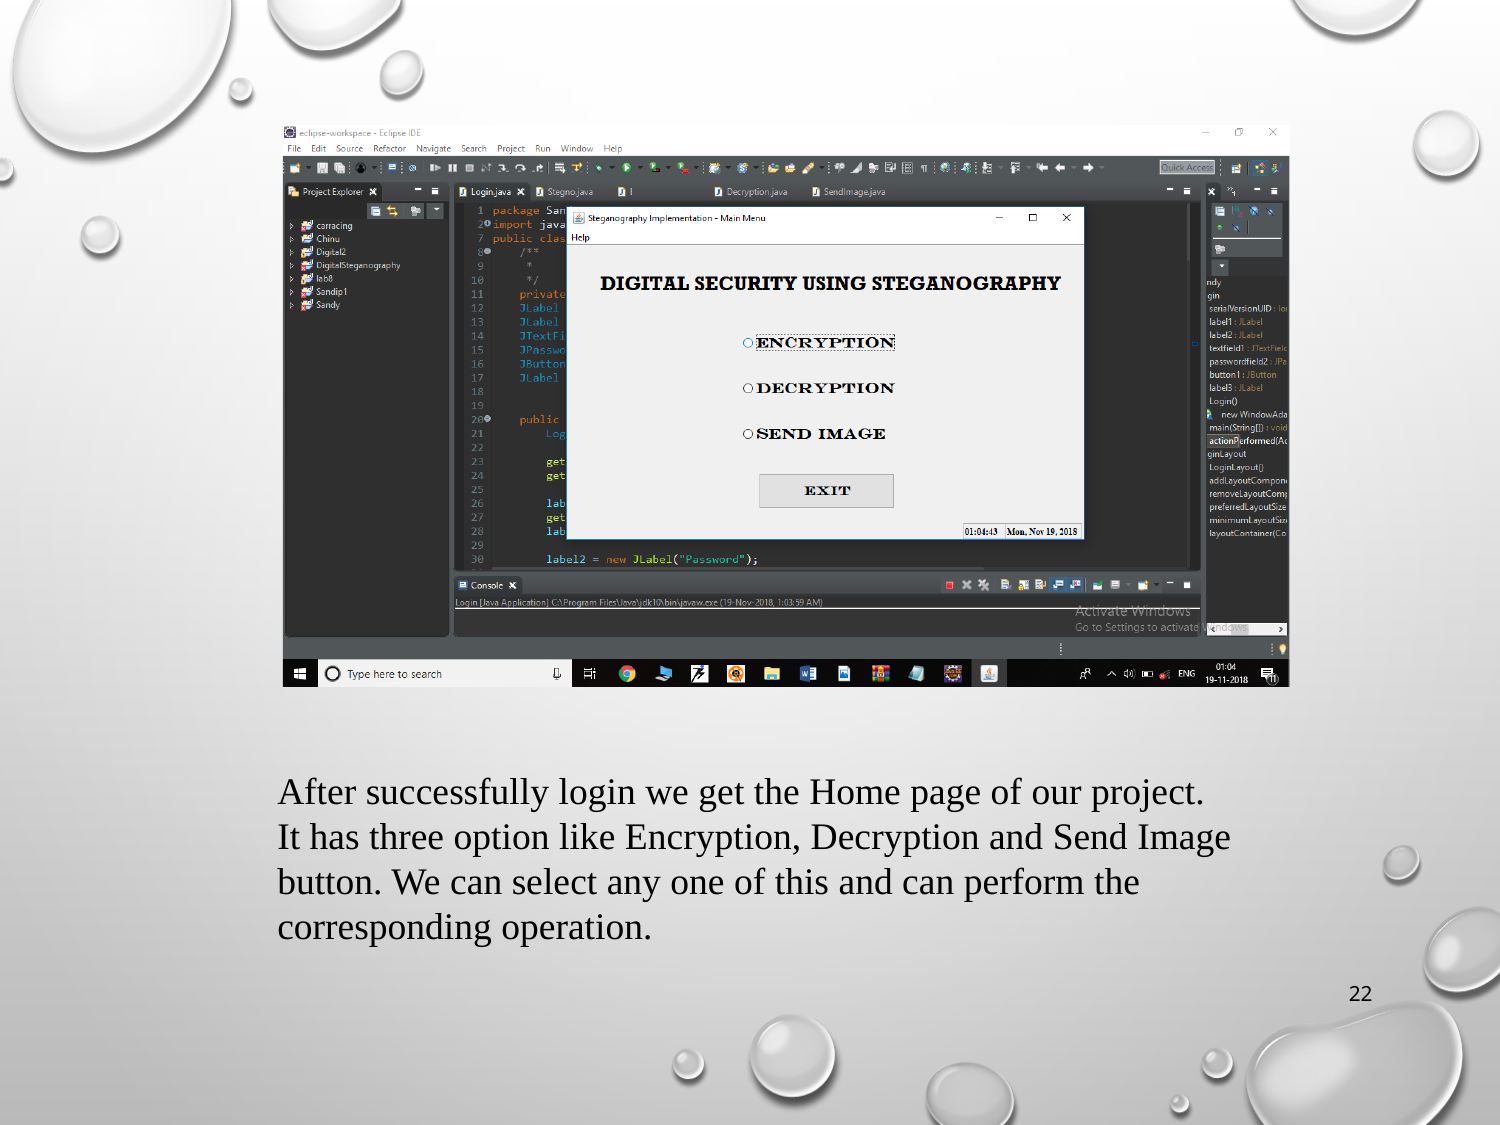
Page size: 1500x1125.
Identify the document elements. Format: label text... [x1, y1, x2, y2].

title [112, 101, 1388, 364]
slide_number 22 [1293, 965, 1388, 1025]
picture [0, 0, 1500, 1125]
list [282, 124, 1290, 687]
text_box After successfully login we get the Home page of our project. It has three option like Encryption, Decryption and Send Image button. We can select any one of this and can perform the corresponding operation. [262, 760, 1270, 955]
